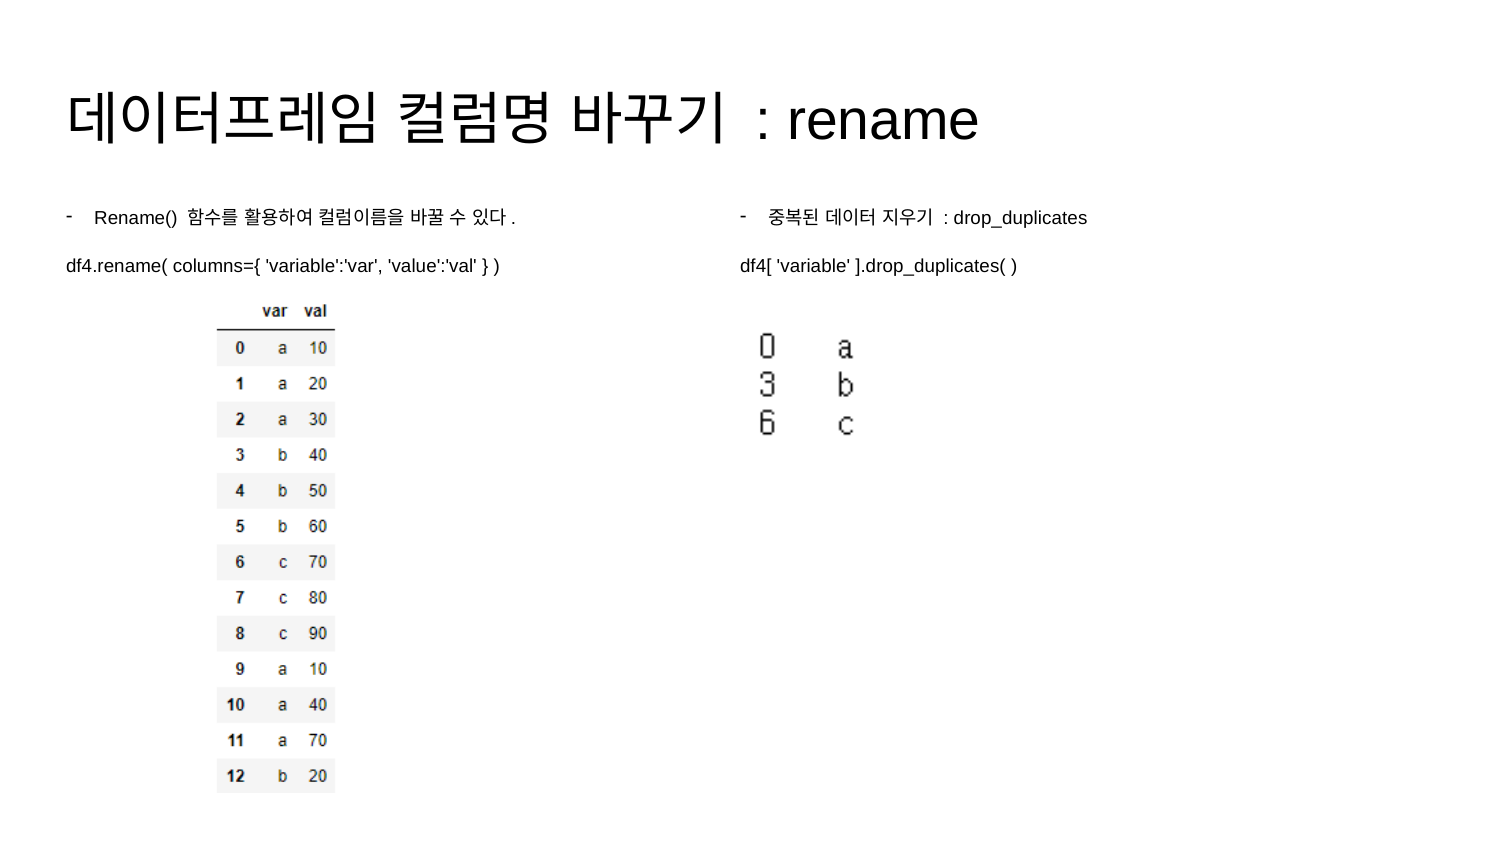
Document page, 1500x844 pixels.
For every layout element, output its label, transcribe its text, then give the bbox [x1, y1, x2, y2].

text_box 중복된 데이터 지우기 : drop_duplicates df4[ 'variable' ].drop_duplicates( ) [725, 188, 1399, 750]
text_box Rename() 함수를 활용하여 컬럼이름을 바꿀 수 있다. df4.rename( columns={ 'variable':'var', 'value':'val' } ) [51, 188, 725, 750]
picture [213, 299, 343, 793]
picture [749, 325, 869, 443]
title 데이터프레임 컬럼명 바꾸기 : rename [51, 72, 1449, 167]
